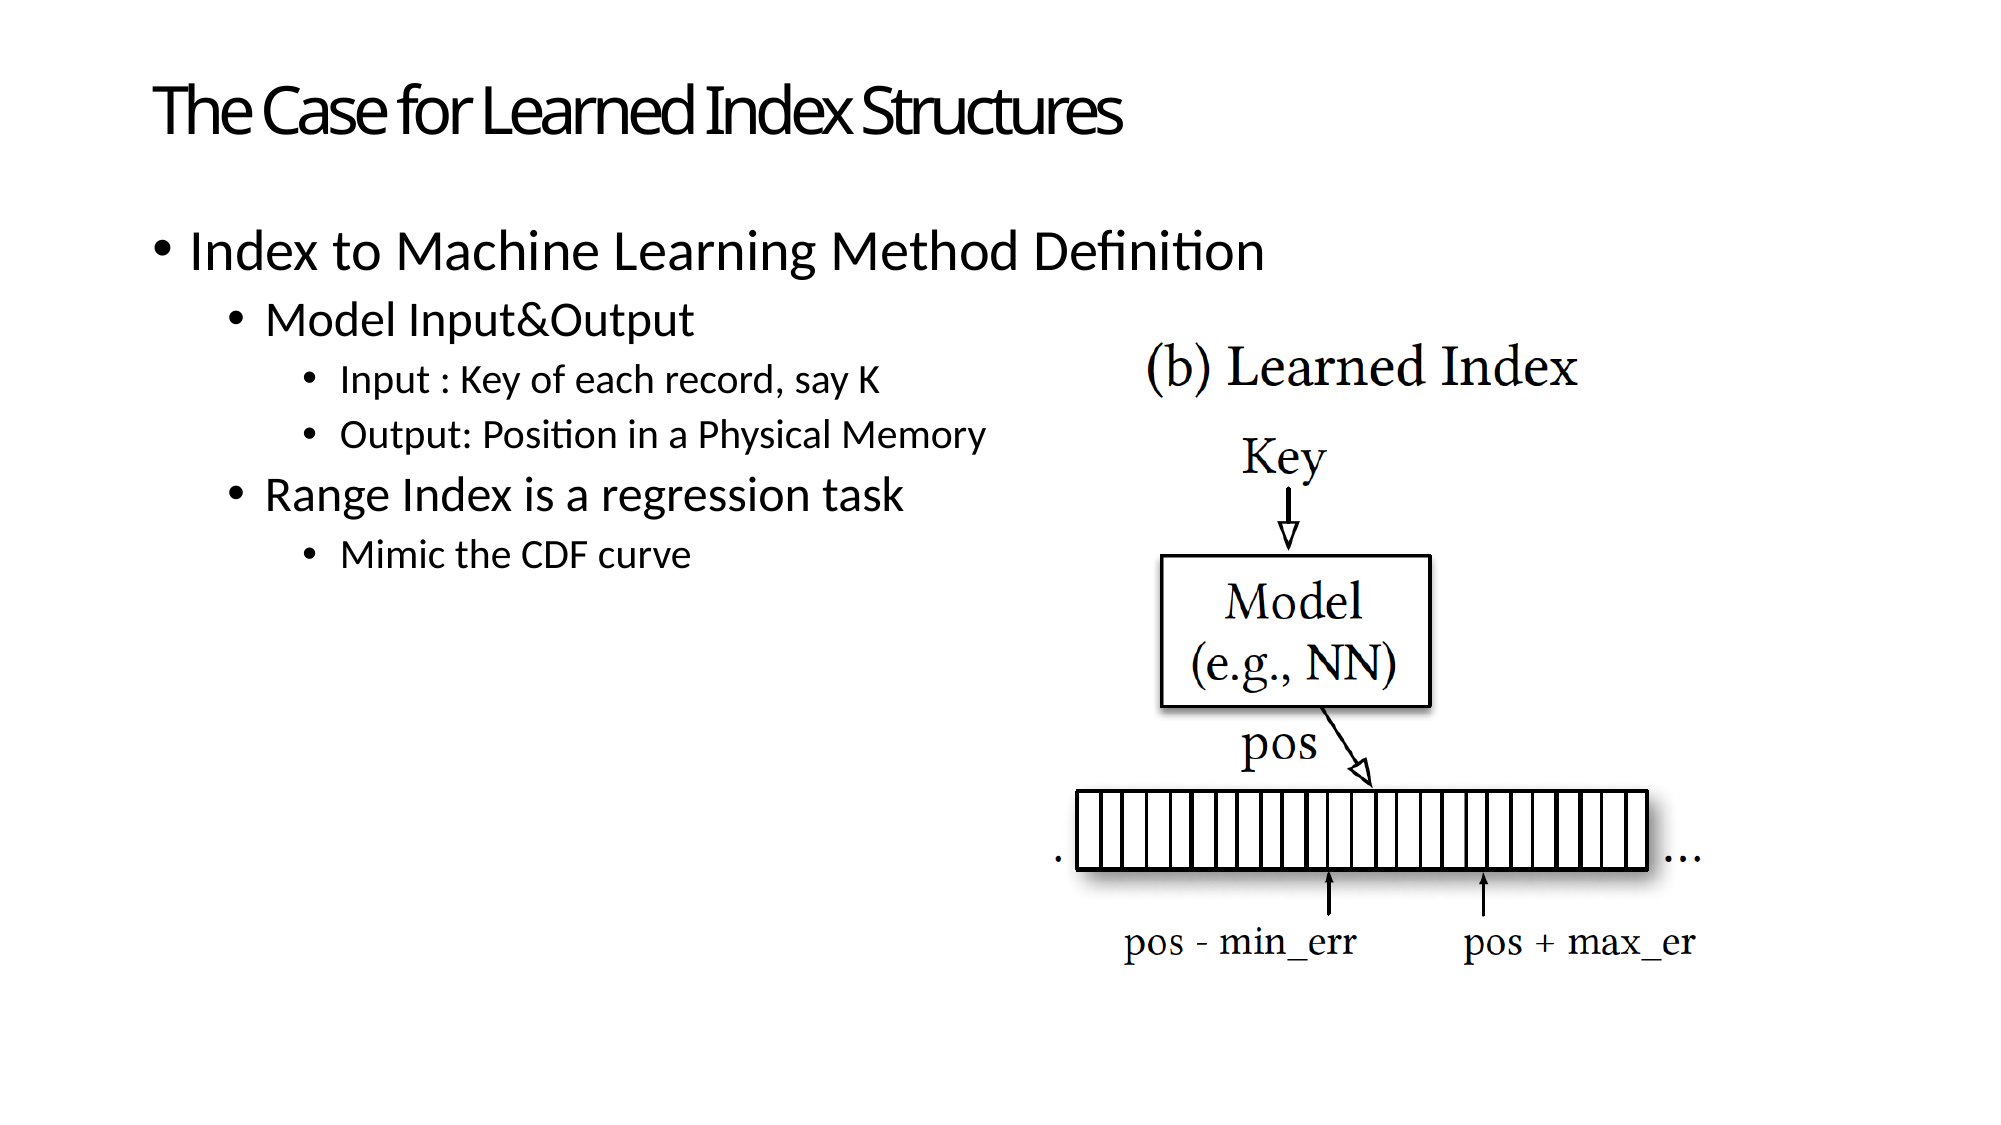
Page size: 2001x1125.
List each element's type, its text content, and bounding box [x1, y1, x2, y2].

list Index to Machine Learning Method Definition Model Input&Output Input : Key of each record, say K Output: Position in a Physical Memory Range Index is a regression task Mimic the CDF curve [137, 212, 1863, 1014]
title The Case for Learned Index Structures [137, 59, 1863, 166]
picture [1051, 285, 1741, 987]
